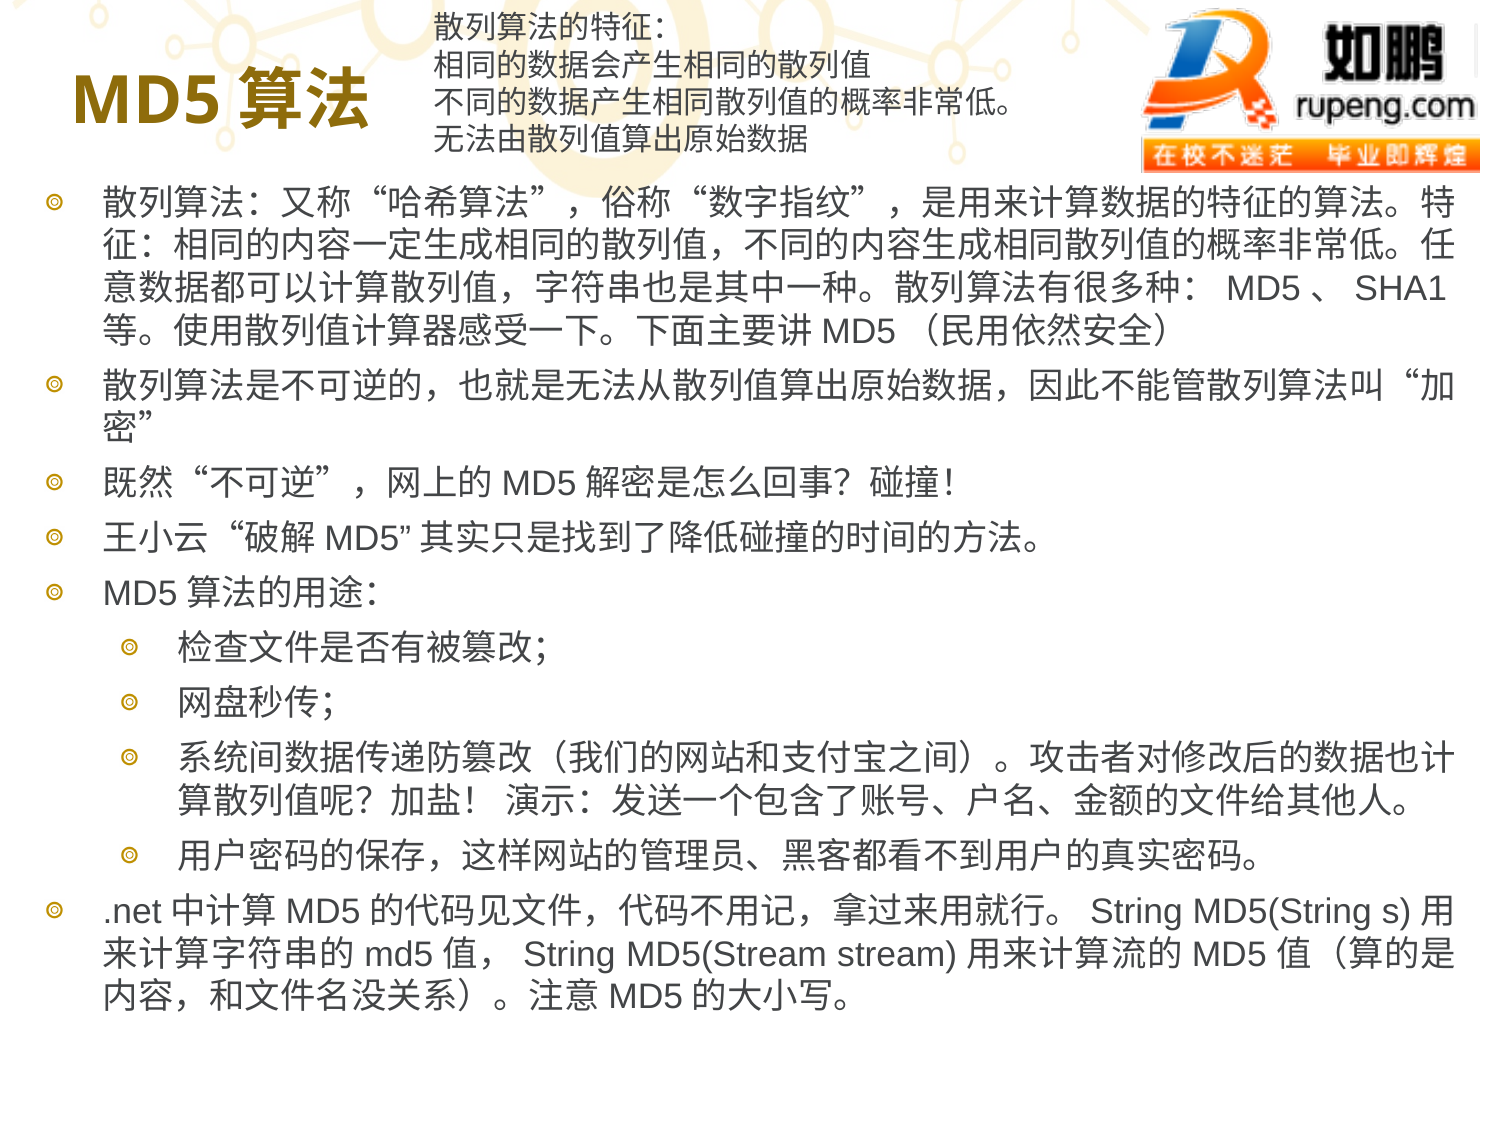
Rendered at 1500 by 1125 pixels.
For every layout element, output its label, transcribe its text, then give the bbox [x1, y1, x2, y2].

picture [1140, 7, 1480, 173]
picture [119, 844, 140, 865]
text_box 散列算法的特征： 相同的数据会产生相同的散列值 不同的数据产生相同散列值的概率非常低。 无法由散列值算出原始数据 [419, 0, 1170, 165]
picture [44, 526, 65, 547]
title MD5算法 [1170, 45, 1434, 158]
picture [44, 899, 65, 920]
picture [44, 373, 65, 394]
picture [119, 636, 140, 657]
picture [44, 581, 65, 602]
title MD5算法 [55, 45, 419, 158]
text_box 散列算法：又称“哈希算法”，俗称“数字指纹”，是用来计算数据的特征的算法。特征：相同的内容一定生成相同的散列值，不同的内容生成相同散列值的概率非常低。任意数据都可以计算散列值，字符串也是其中一种。散列算法有很多种：MD5、SHA1等。使用散列值计算器感受一下。下面主要讲MD5（民用依然安全） 散列算法是不可逆的，也就是无法从散列值算出原始数据，因此不能管散列算法叫“加密” 既然“不可逆”，网上的MD5解密是怎么回事？碰撞！ 王小云“破解MD5”其实只是找到了降低碰撞的时间的方法。 MD5算法的用途： 检查文件是否有被篡改； 网盘秒传； 系统间数据传递防篡改（我们的网站和支付宝之间）。攻击者对修改后的数据也计算散列值呢？加盐！ 演示：发送一个包含了账号、户名、金额的文件给其他人。 用户密码的保存，这样网站的管理员、黑客都看不到用户的真实密码。 .net中计算MD5的代码见文件，代码不用记，拿过来用就行。String MD5(String s)用来计算字符串的md5值，String MD5(Stream stream)用来计算流的MD5值（算的是内容，和文件名没关系）。注意MD5的大小写。 [29, 172, 1471, 1047]
picture [44, 471, 65, 492]
picture [119, 746, 140, 767]
picture [44, 191, 65, 212]
picture [119, 691, 140, 712]
